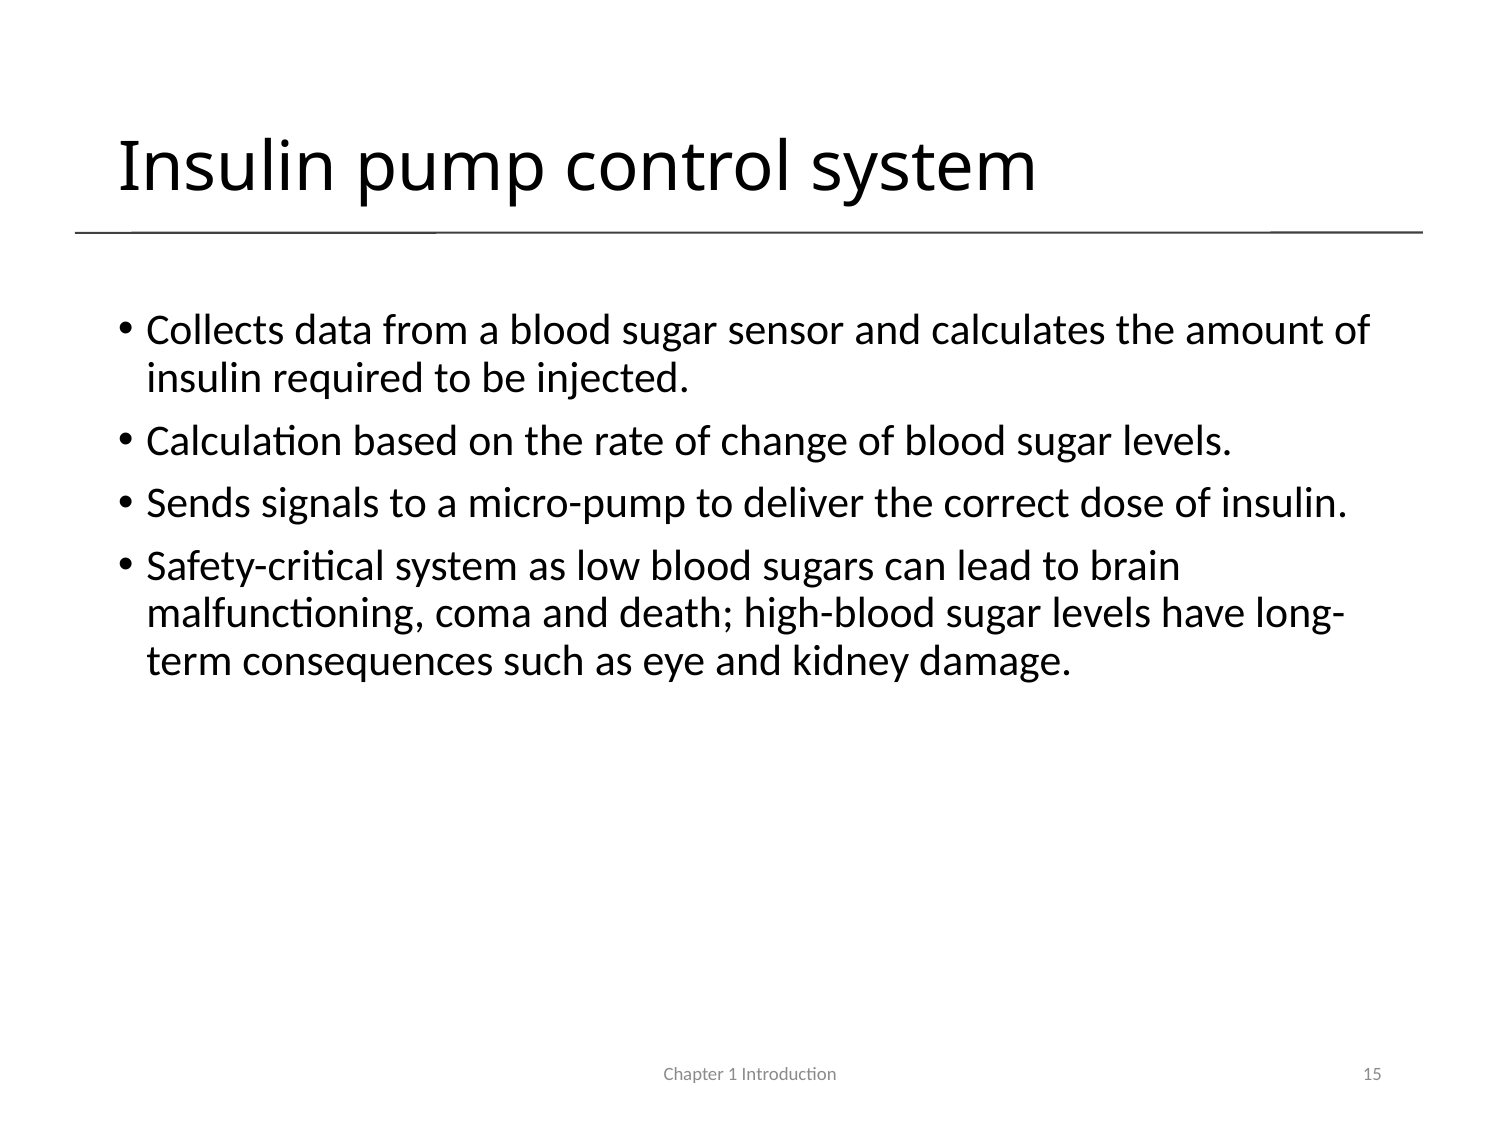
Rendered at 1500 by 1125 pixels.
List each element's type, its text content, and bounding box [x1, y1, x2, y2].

title Insulin pump control system [103, 59, 1397, 278]
footer Chapter 1 Introduction [496, 1042, 1004, 1103]
slide_number 15 [1059, 1042, 1397, 1103]
list Collects data from a blood sugar sensor and calculates the amount of insulin required to be injected. Calculation based on the rate of change of blood sugar levels. Sends signals to a micro-pump to deliver the correct dose of insulin. Safety-critical system as low blood sugars can lead to brain malfunctioning, coma and death; high-blood sugar levels have long-term consequences such as eye and kidney damage. [103, 299, 1397, 1014]
